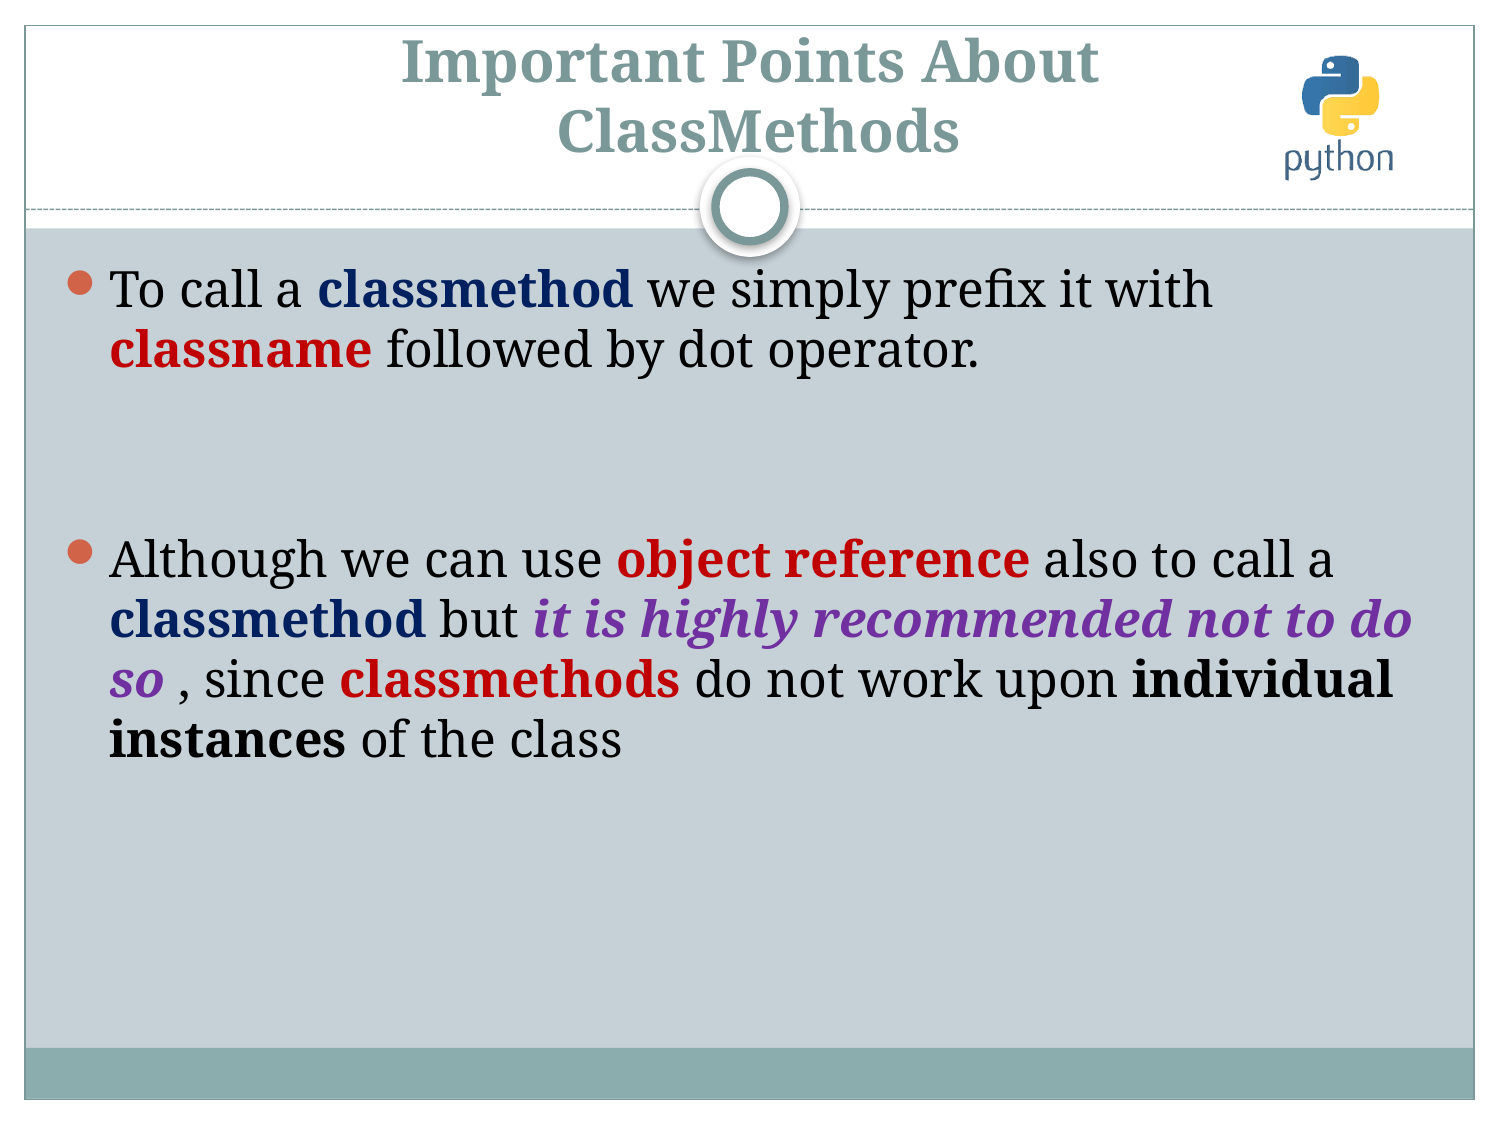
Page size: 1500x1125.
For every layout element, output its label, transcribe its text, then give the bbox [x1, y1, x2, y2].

title Important Points About ClassMethods [58, 46, 1459, 172]
picture [1206, 53, 1471, 186]
list To call a classmethod we simply prefix it with classname followed by dot operator. Although we can use object reference also to call a classmethod but it is highly recommended not to do so , since classmethods do not work upon individual instances of the class [49, 250, 1445, 1047]
